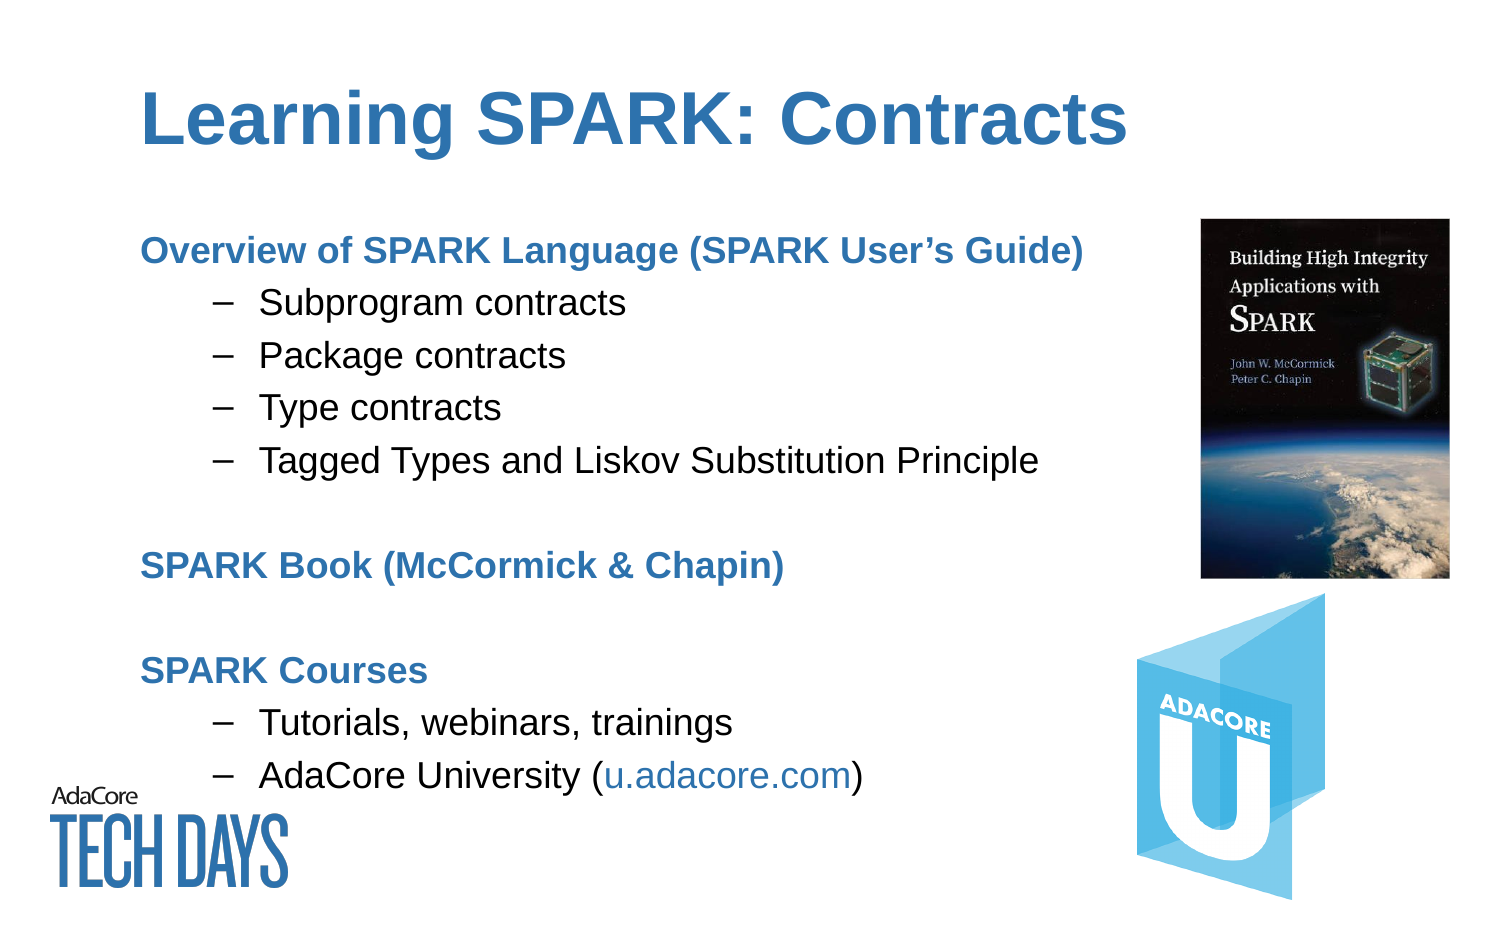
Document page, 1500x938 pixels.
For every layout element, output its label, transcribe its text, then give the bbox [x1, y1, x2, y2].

picture [1137, 593, 1326, 900]
picture [50, 786, 288, 888]
title Learning SPARK: Contracts [125, 36, 1450, 194]
list Overview of SPARK Language (SPARK User’s Guide) Subprogram contracts Package contracts Type contracts Tagged Types and Liskov Substitution Principle SPARK Book (McCormick & Chapin) SPARK Courses Tutorials, webinars, trainings AdaCore University (u.adacore.com) [125, 218, 1450, 806]
picture [1199, 218, 1451, 579]
